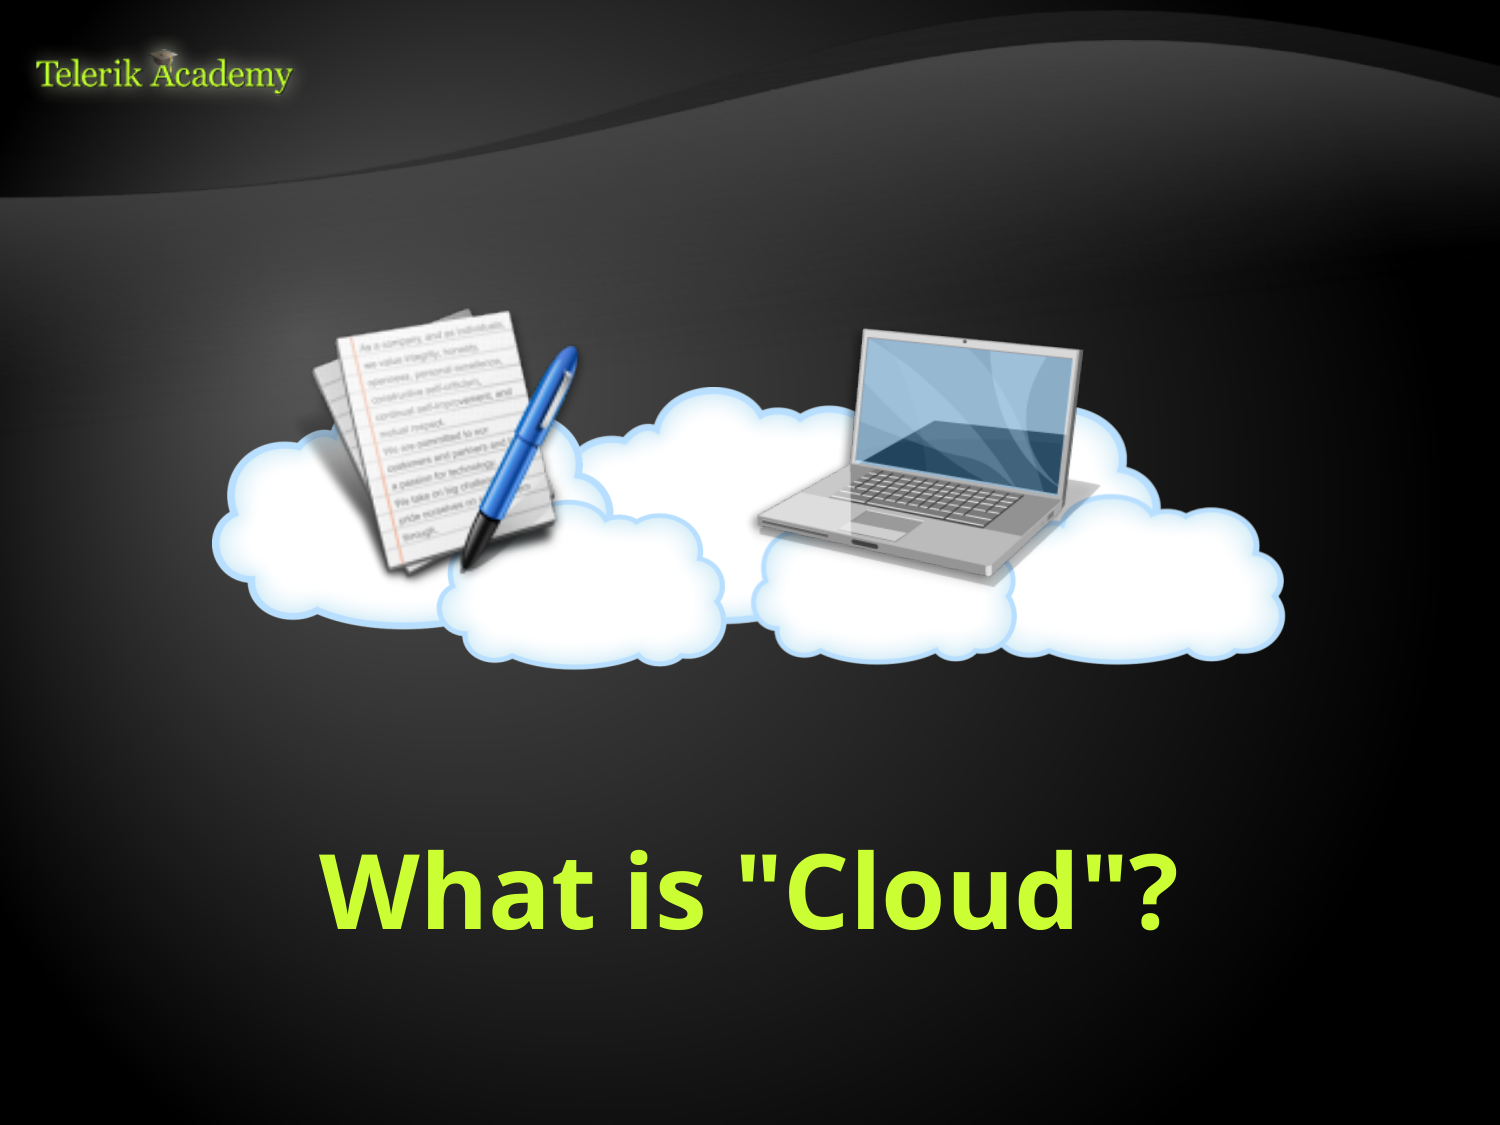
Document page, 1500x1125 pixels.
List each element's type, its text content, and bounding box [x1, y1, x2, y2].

picture [0, 0, 1500, 1125]
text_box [212, 387, 1290, 676]
title What is "Cloud"? [187, 800, 1313, 975]
